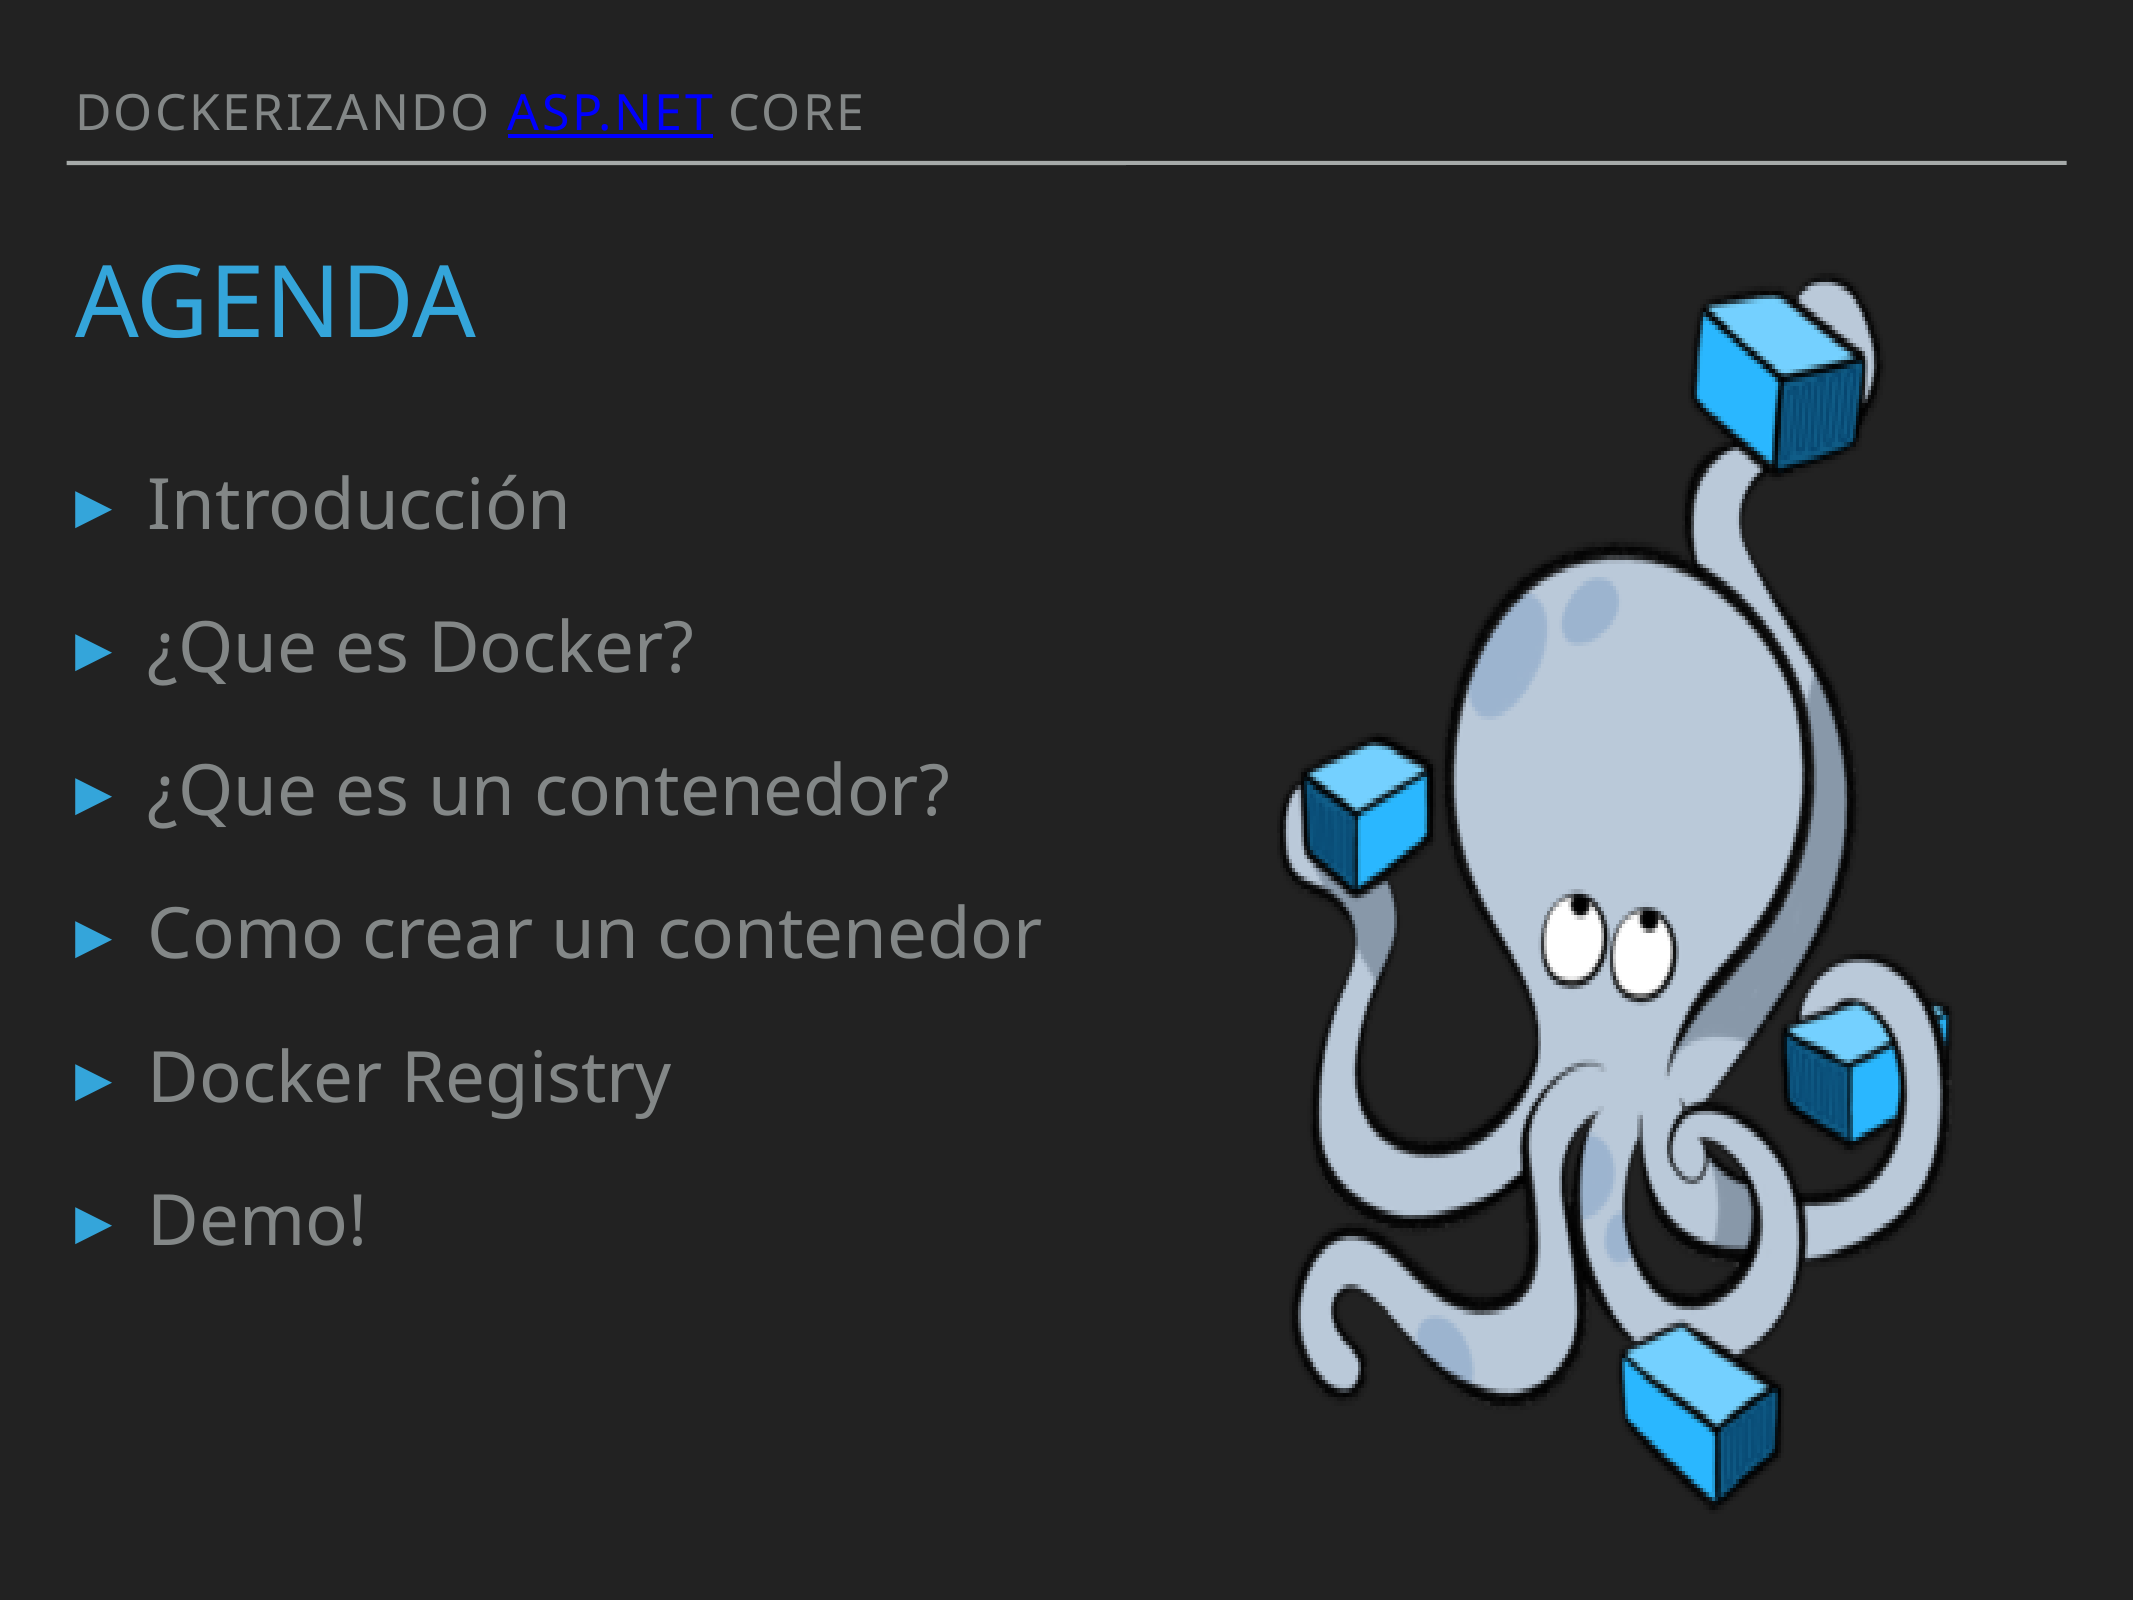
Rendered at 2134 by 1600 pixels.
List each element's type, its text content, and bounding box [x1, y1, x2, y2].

list Introducción ¿Que es Docker? ¿Que es un contenedor? Como crear un contenedor Docker Registry Demo! [66, 449, 1101, 1453]
title Agenda [66, 251, 1101, 372]
list Dockerizando asp.net core [66, 27, 1901, 151]
picture [1166, 251, 2067, 1532]
